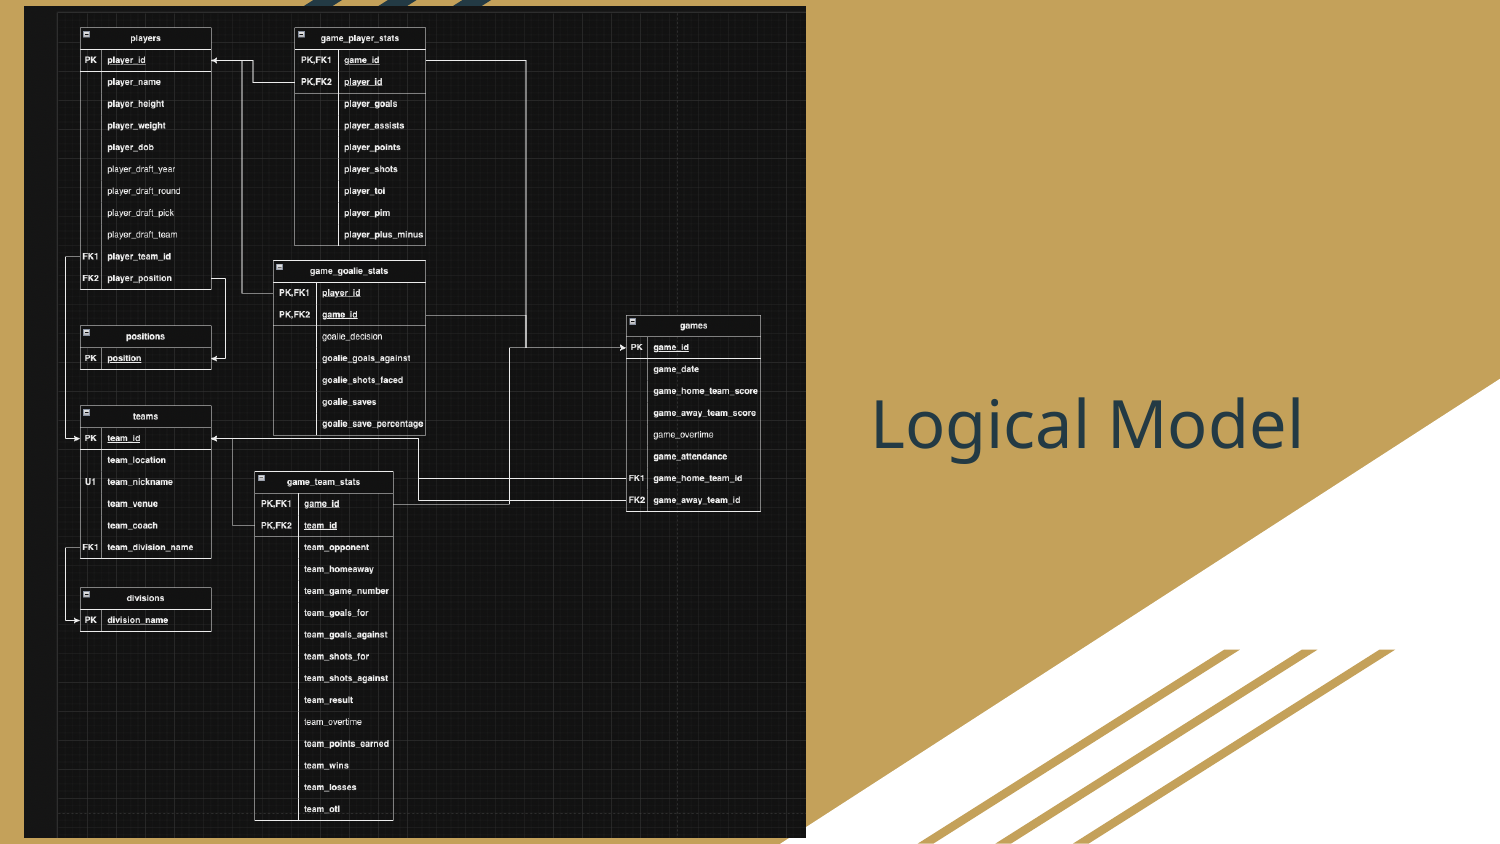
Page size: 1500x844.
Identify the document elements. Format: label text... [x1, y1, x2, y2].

title Logical Model [810, 287, 1500, 558]
picture [24, 5, 806, 838]
